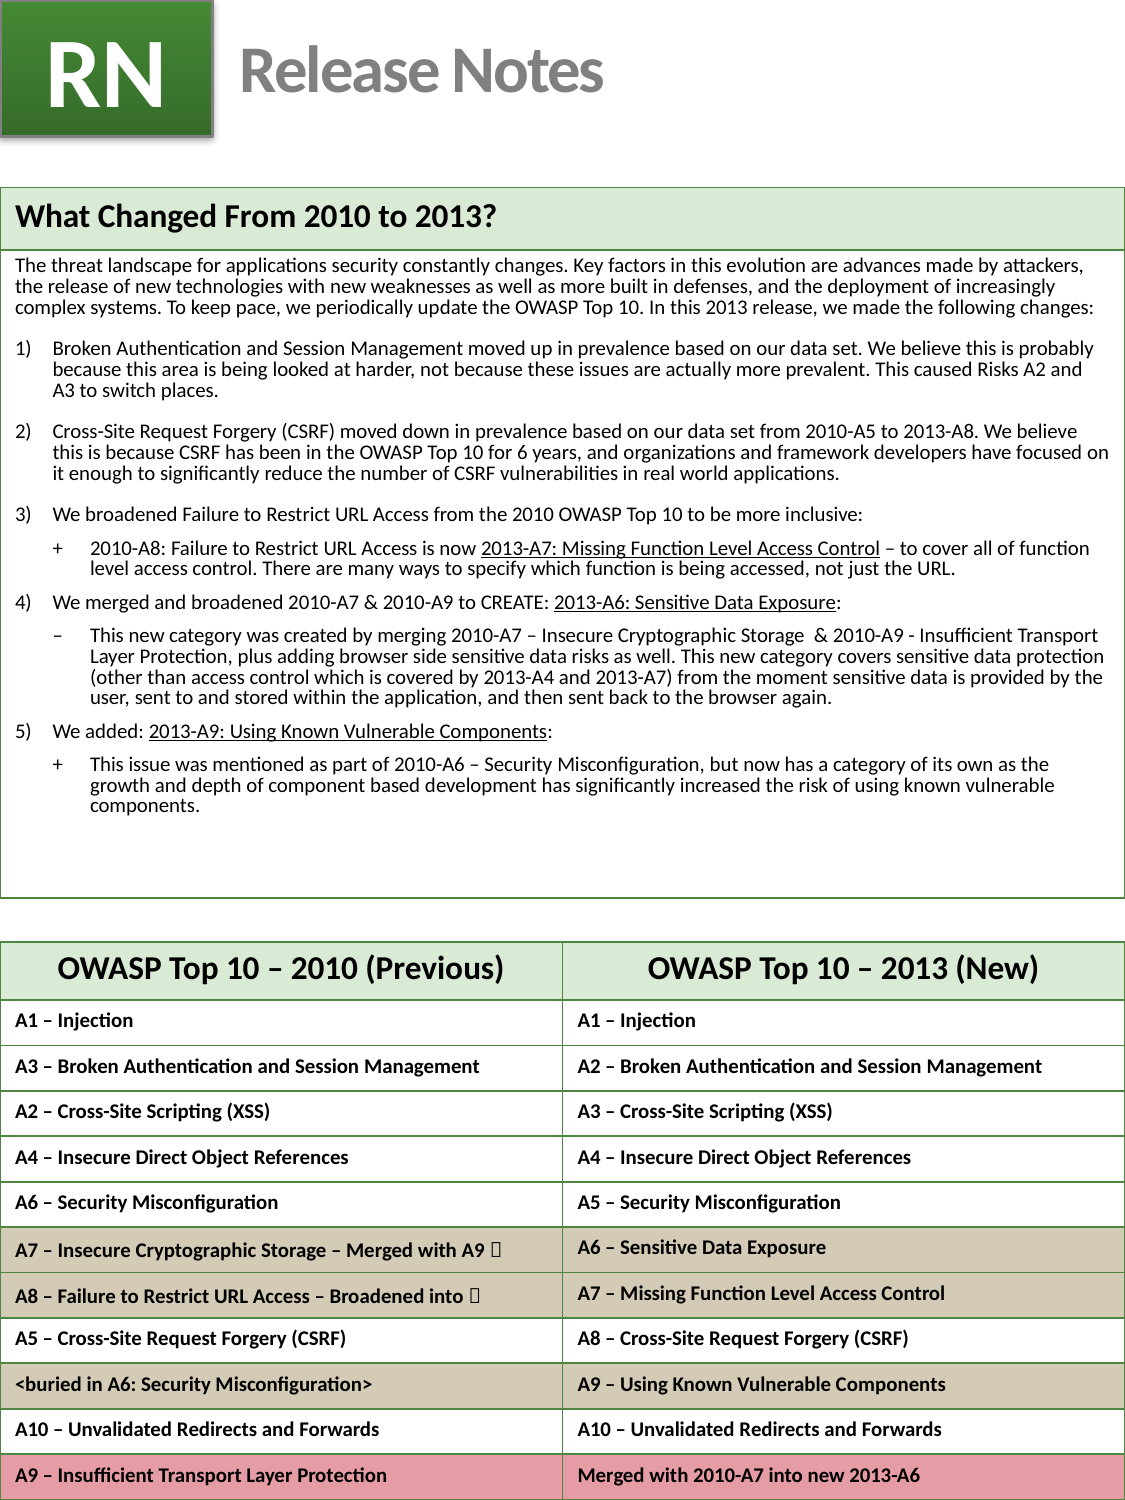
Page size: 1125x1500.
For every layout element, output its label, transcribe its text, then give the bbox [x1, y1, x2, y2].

table_header OWASP Top 10 – 2010 (Previous) [1, 943, 562, 999]
table_cell A3 – Cross-Site Scripting (XSS) [563, 1092, 1124, 1135]
table_cell A7 – Insecure Cryptographic Storage – Merged with A9  [1, 1228, 562, 1272]
table_cell A5 – Cross-Site Request Forgery (CSRF) [1, 1319, 562, 1362]
table_cell A3 – Broken Authentication and Session Management [1, 1046, 562, 1090]
table_cell A9 – Insufficient Transport Layer Protection [1, 1455, 562, 1499]
table_cell A4 – Insecure Direct Object References [563, 1137, 1124, 1181]
table_cell The threat landscape for applications security constantly changes. Key factors in this evolution are advances made by attackers, the release of new technologies with new weaknesses as well as more built in defenses, and the deployment of increasingly complex systems. To keep pace, we periodically update the OWASP Top 10. In this 2013 release, we made the following changes: Broken Authentication and Session Management moved up in prevalence based on our data set. We believe this is probably because this area is being looked at harder, not because these issues are actually more prevalent. This caused Risks A2 and A3 to switch places. Cross-Site Request Forgery (CSRF) moved down in prevalence based on our data set from 2010-A5 to 2013-A8. We believe this is because CSRF has been in the OWASP Top 10 for 6 years, and organizations and framework developers have focused on it enough to significantly reduce the number of CSRF vulnerabilities in real world applications. We broadened Failure to Restrict URL Access from the 2010 OWASP Top 10 to be more inclusive: 2010-A8: Failure to Restrict URL Access is now 2013-A7: Missing Function Level Access Control – to cover all of function level access control. There are many ways to specify which function is being accessed, not just the URL. We merged and broadened 2010-A7 & 2010-A9 to CREATE: 2013-A6: Sensitive Data Exposure: This new category was created by merging 2010-A7 – Insecure Cryptographic Storage & 2010-A9 - Insufficient Transport Layer Protection, plus adding browser side sensitive data risks as well. This new category covers sensitive data protection (other than access control which is covered by 2013-A4 and 2013-A7) from the moment sensitive data is provided by the user, sent to and stored within the application, and then sent back to the browser again. We added: 2013-A9: Using Known Vulnerable Components: This issue was mentioned as part of 2010-A6 – Security Misconfiguration, but now has a category of its own as the growth and depth of component based development has significantly increased the risk of using known vulnerable components. [1, 251, 1124, 897]
table_cell A2 – Cross-Site Scripting (XSS) [1, 1092, 562, 1135]
table_header What Changed From 2010 to 2013? [1, 188, 1124, 249]
table_cell A4 – Insecure Direct Object References [1, 1137, 562, 1181]
table_header OWASP Top 10 – 2013 (New) [563, 943, 1124, 999]
table_cell A5 – Security Misconfiguration [563, 1183, 1124, 1226]
table_cell Merged with 2010-A7 into new 2013-A6 [563, 1455, 1124, 1499]
table_cell A8 – Failure to Restrict URL Access – Broadened into  [1, 1273, 562, 1317]
table_cell A6 – Security Misconfiguration [1, 1183, 562, 1226]
table_cell <buried in A6: Security Misconfiguration> [1, 1364, 562, 1408]
table_cell A10 – Unvalidated Redirects and Forwards [563, 1410, 1124, 1453]
table_cell A2 – Broken Authentication and Session Management [563, 1046, 1124, 1090]
list RN [0, 0, 214, 138]
table_cell A1 – Injection [1, 1001, 562, 1045]
table_cell A8 – Cross-Site Request Forgery (CSRF) [563, 1319, 1124, 1362]
table_cell A10 – Unvalidated Redirects and Forwards [1, 1410, 562, 1453]
table_cell A1 – Injection [563, 1001, 1124, 1045]
table_cell A9 – Using Known Vulnerable Components [563, 1364, 1124, 1408]
title Release Notes [225, 12, 1125, 138]
table_cell A6 – Sensitive Data Exposure [563, 1228, 1124, 1272]
table_cell A7 – Missing Function Level Access Control [563, 1273, 1124, 1317]
